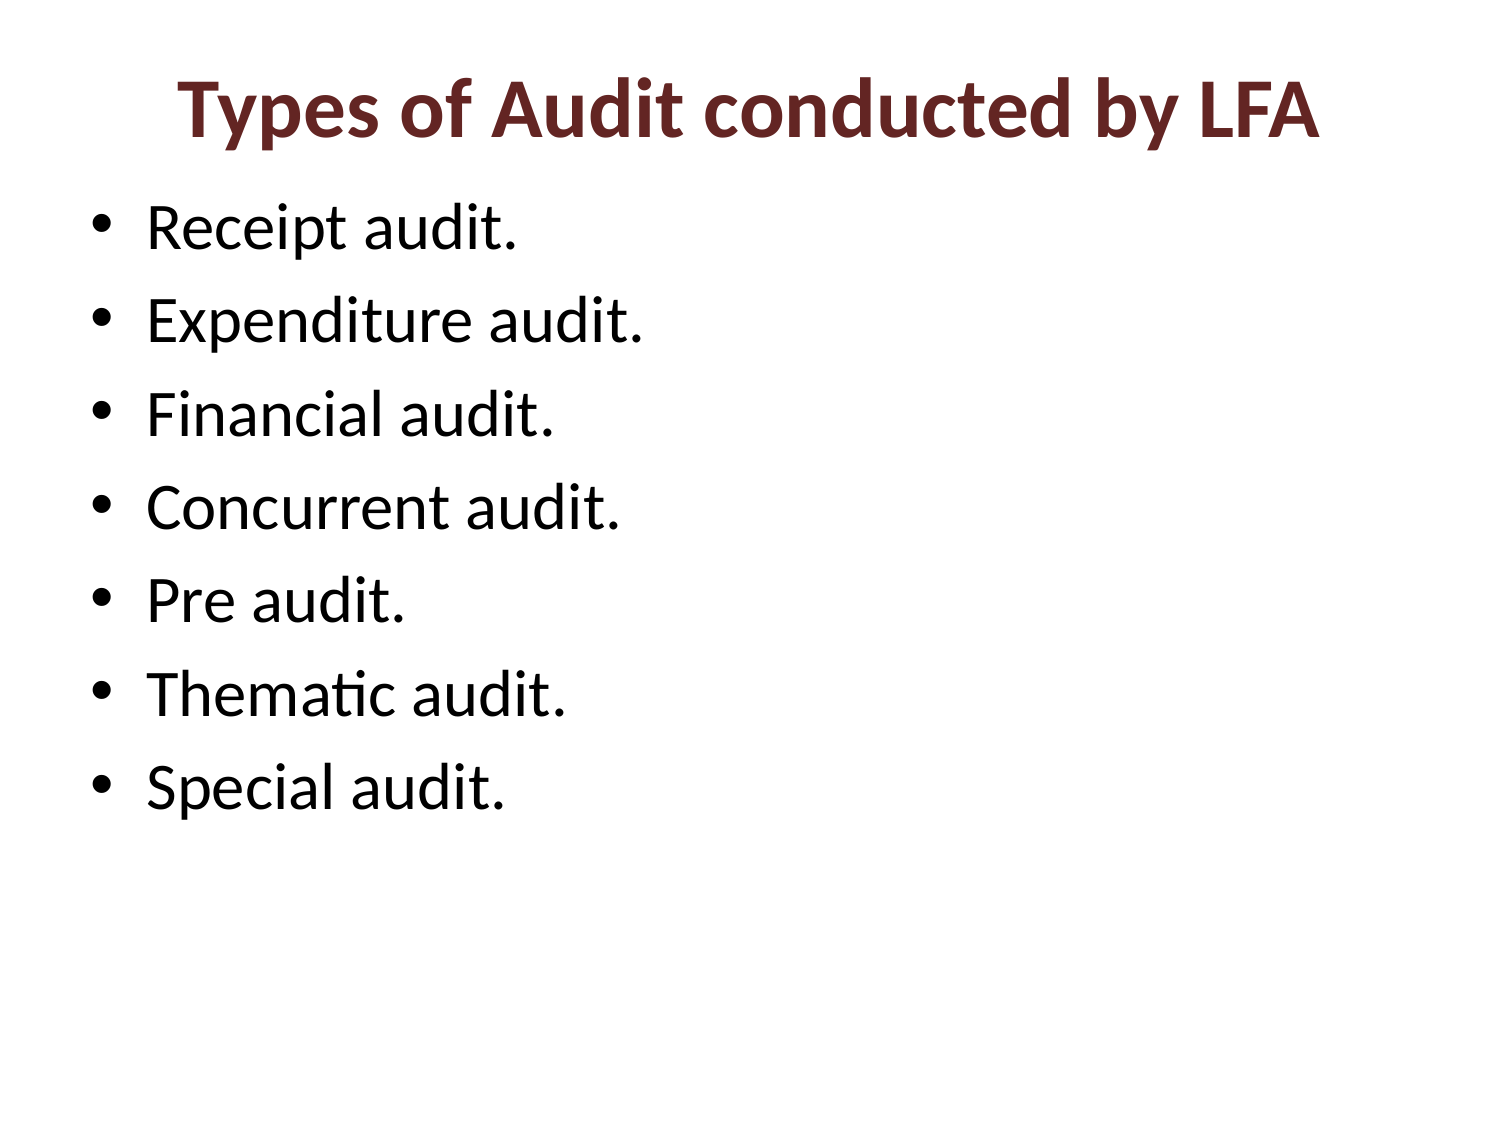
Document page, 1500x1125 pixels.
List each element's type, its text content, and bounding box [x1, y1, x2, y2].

title Types of Audit conducted by LFA [75, 45, 1425, 163]
list Receipt audit. Expenditure audit. Financial audit. Concurrent audit. Pre audit. Thematic audit. Special audit. [75, 174, 1425, 1050]
